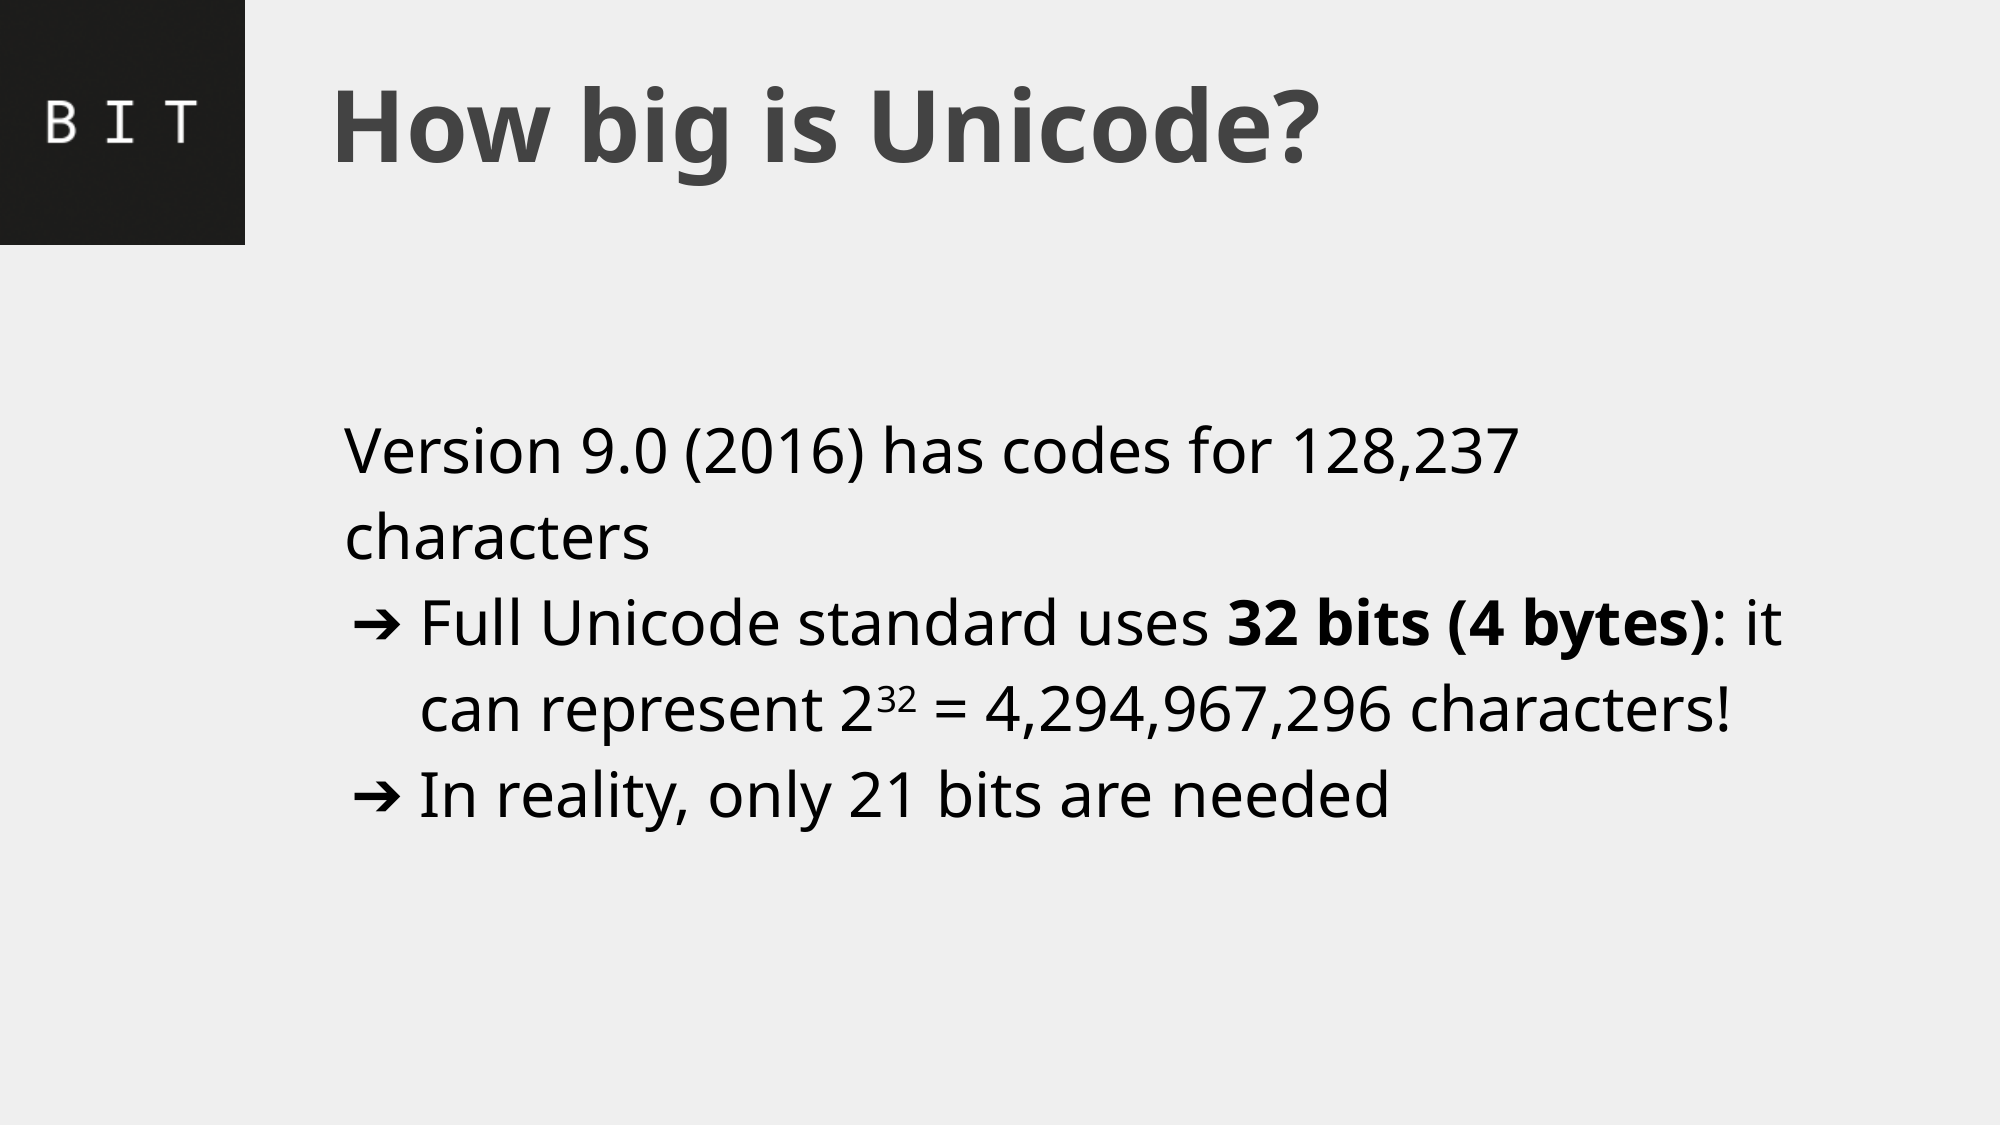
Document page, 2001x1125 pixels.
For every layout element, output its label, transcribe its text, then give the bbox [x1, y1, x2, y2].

text_box Version 9.0 (2016) has codes for 128,237 characters Full Unicode standard uses 32 bits (4 bytes): it can represent 232 = 4,294,967,296 characters! In reality, only 21 bits are needed [329, 244, 1799, 1072]
picture [0, 0, 245, 245]
text_box How big is Unicode? [314, 0, 1809, 245]
